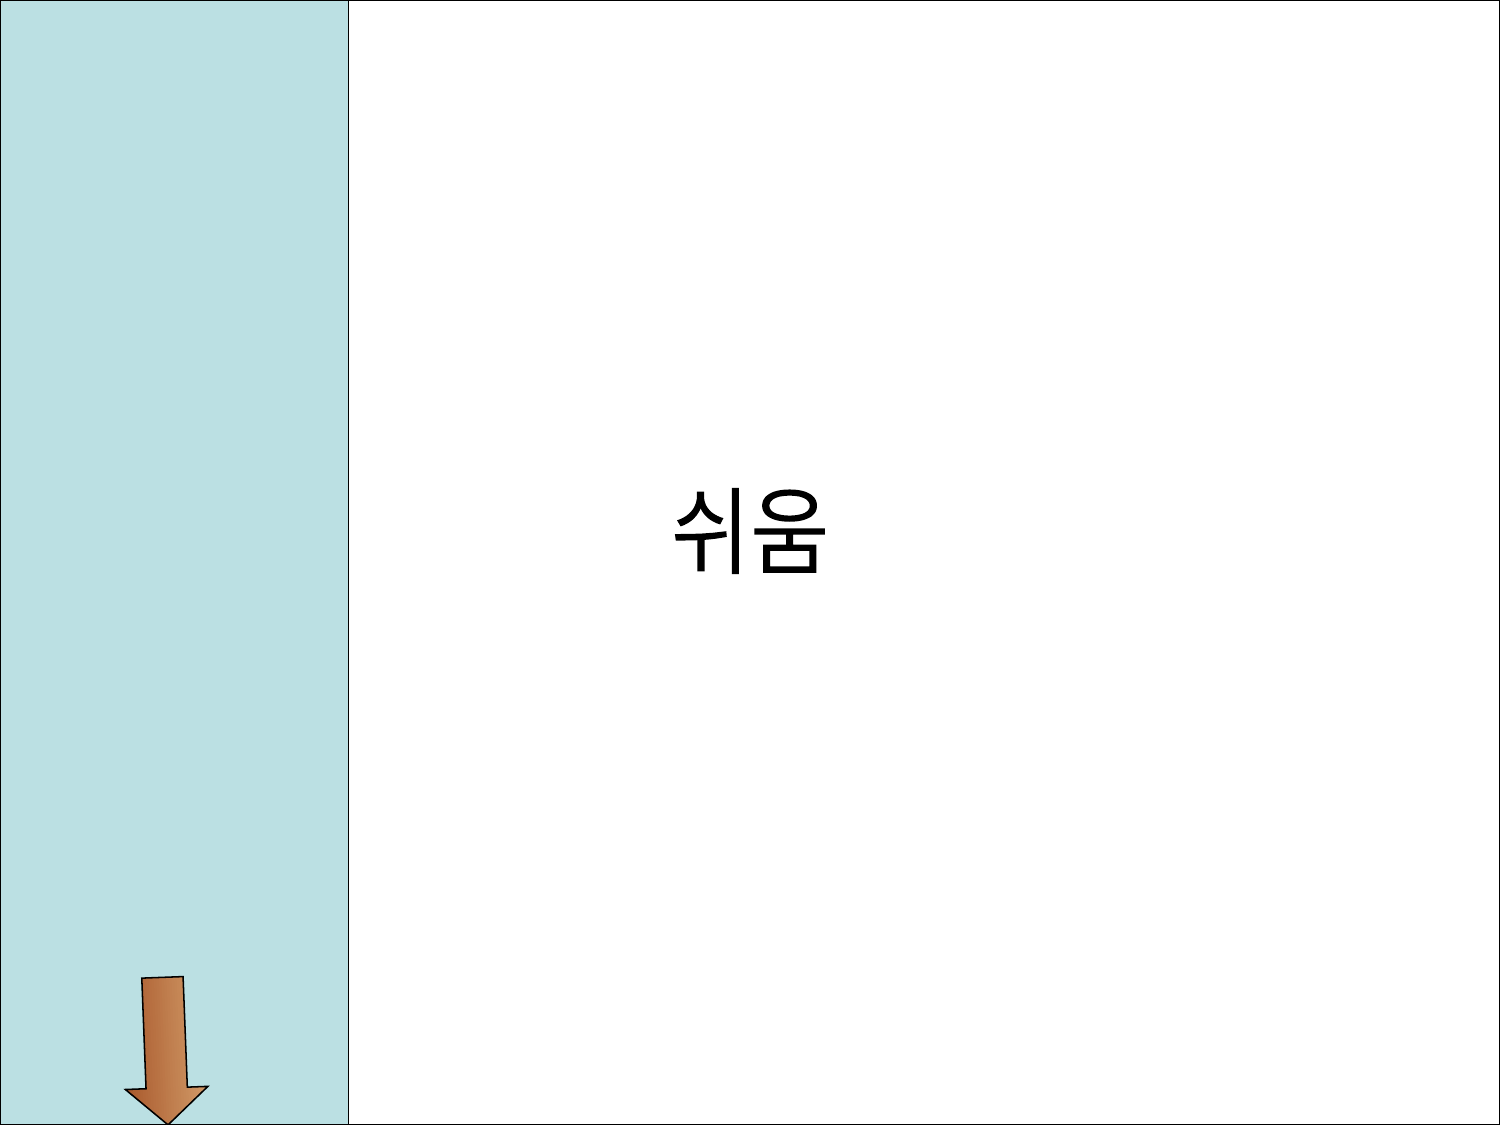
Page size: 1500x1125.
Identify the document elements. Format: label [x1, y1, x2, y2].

text_box [349, 0, 1500, 1125]
text_box [0, 0, 349, 1125]
text_box [125, 976, 208, 1125]
